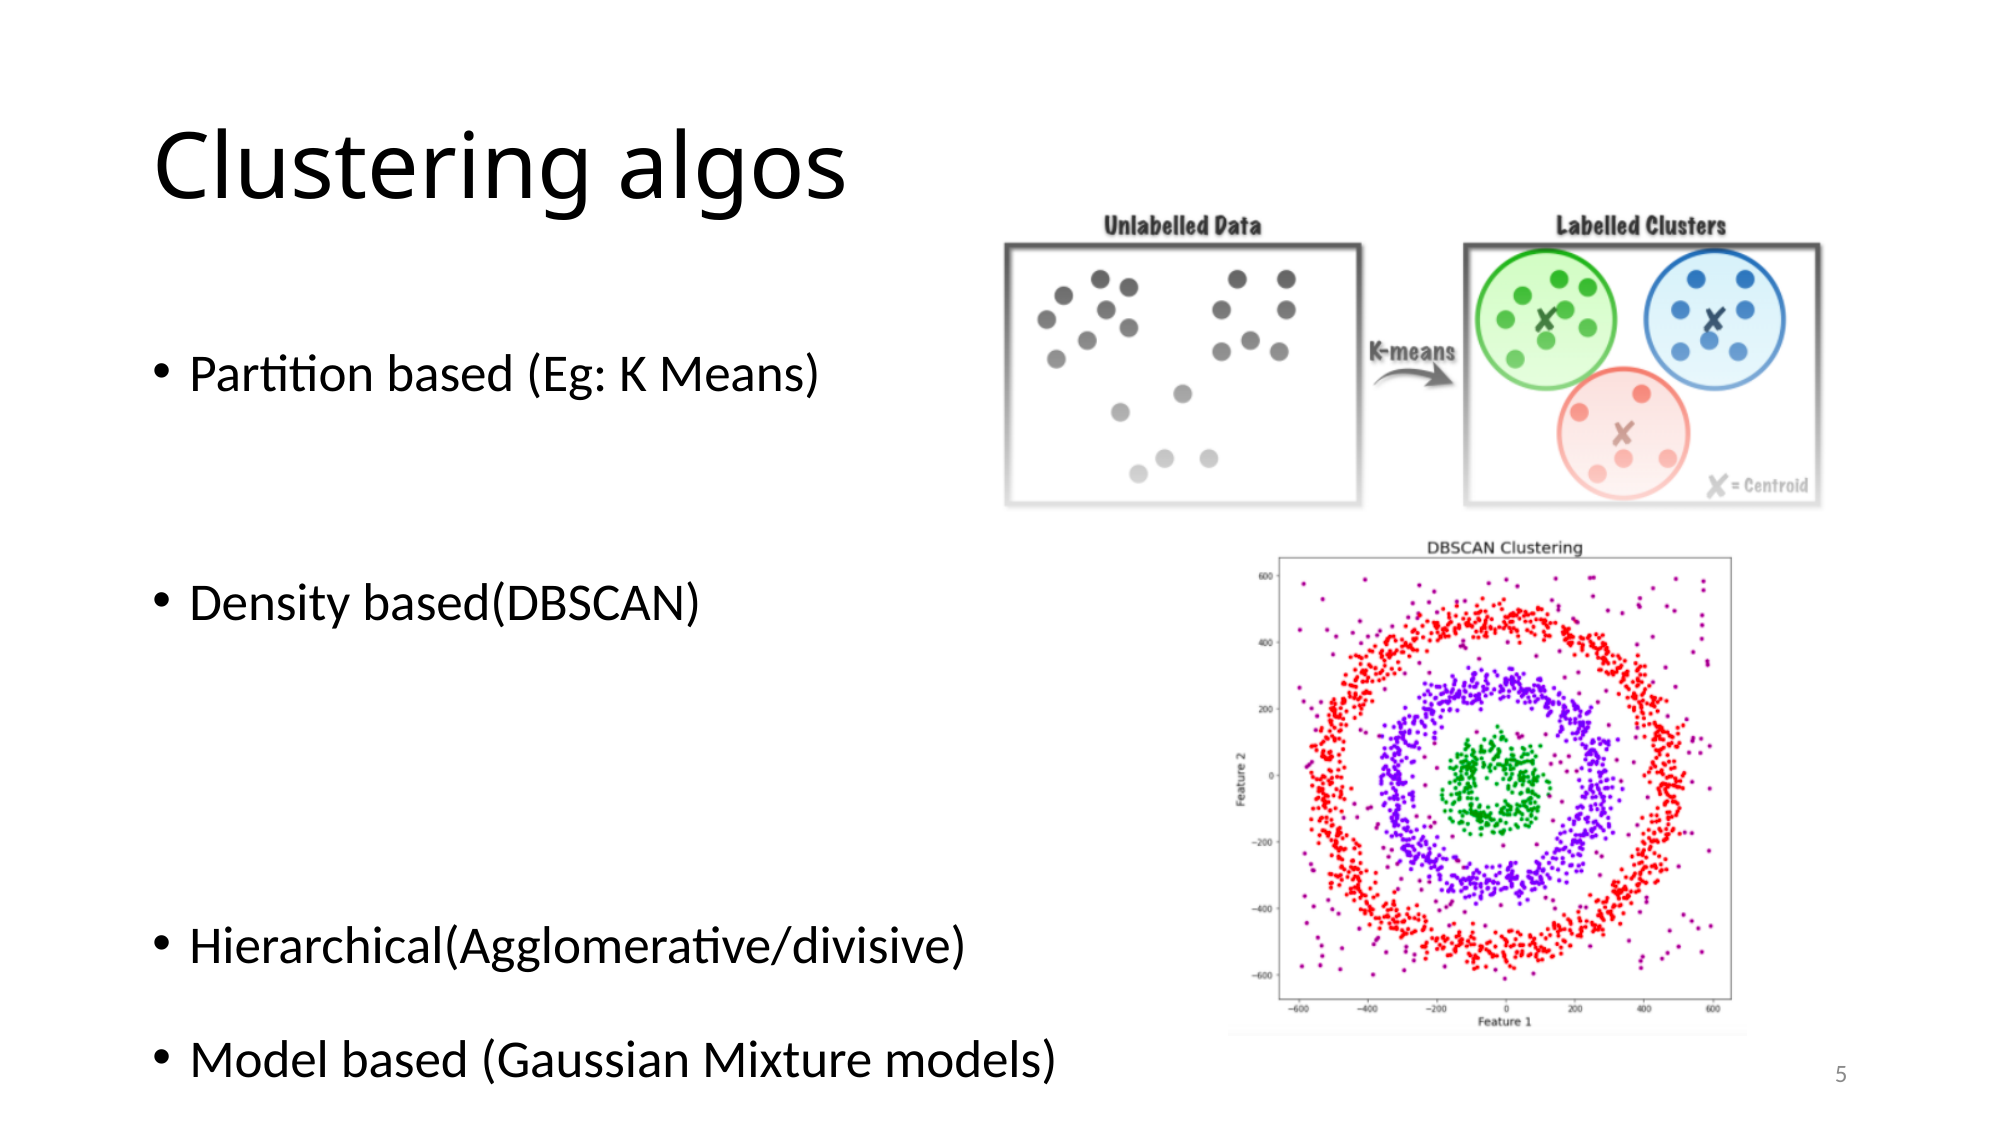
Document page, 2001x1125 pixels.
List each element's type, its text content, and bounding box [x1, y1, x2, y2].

list Partition based (Eg: K Means) Density based(DBSCAN) Hierarchical(Agglomerative/divisive) Model based (Gaussian Mixture models) [137, 299, 1863, 1103]
picture [993, 195, 1832, 1036]
title Clustering algos [137, 59, 1863, 278]
slide_number 5 [1412, 1042, 1863, 1103]
